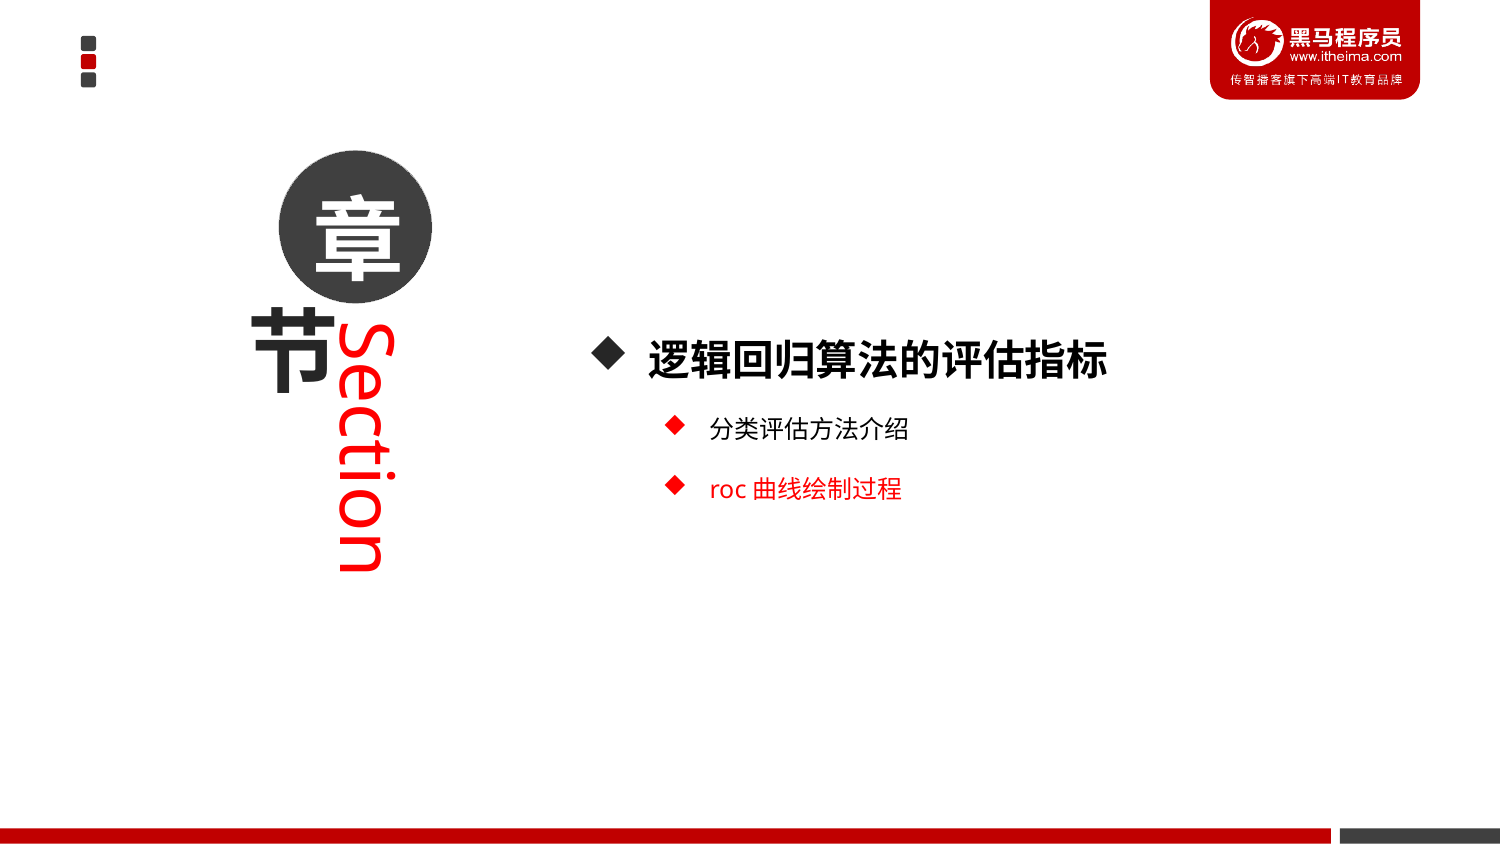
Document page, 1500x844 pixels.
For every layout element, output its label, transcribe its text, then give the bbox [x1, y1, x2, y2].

text_box 节 [218, 288, 339, 410]
text_box 章 [278, 150, 433, 304]
picture [1212, 8, 1421, 94]
text_box 逻辑回归算法的评估指标 分类评估方法介绍 roc曲线绘制过程 [573, 275, 1282, 511]
text_box Section [321, 314, 427, 749]
